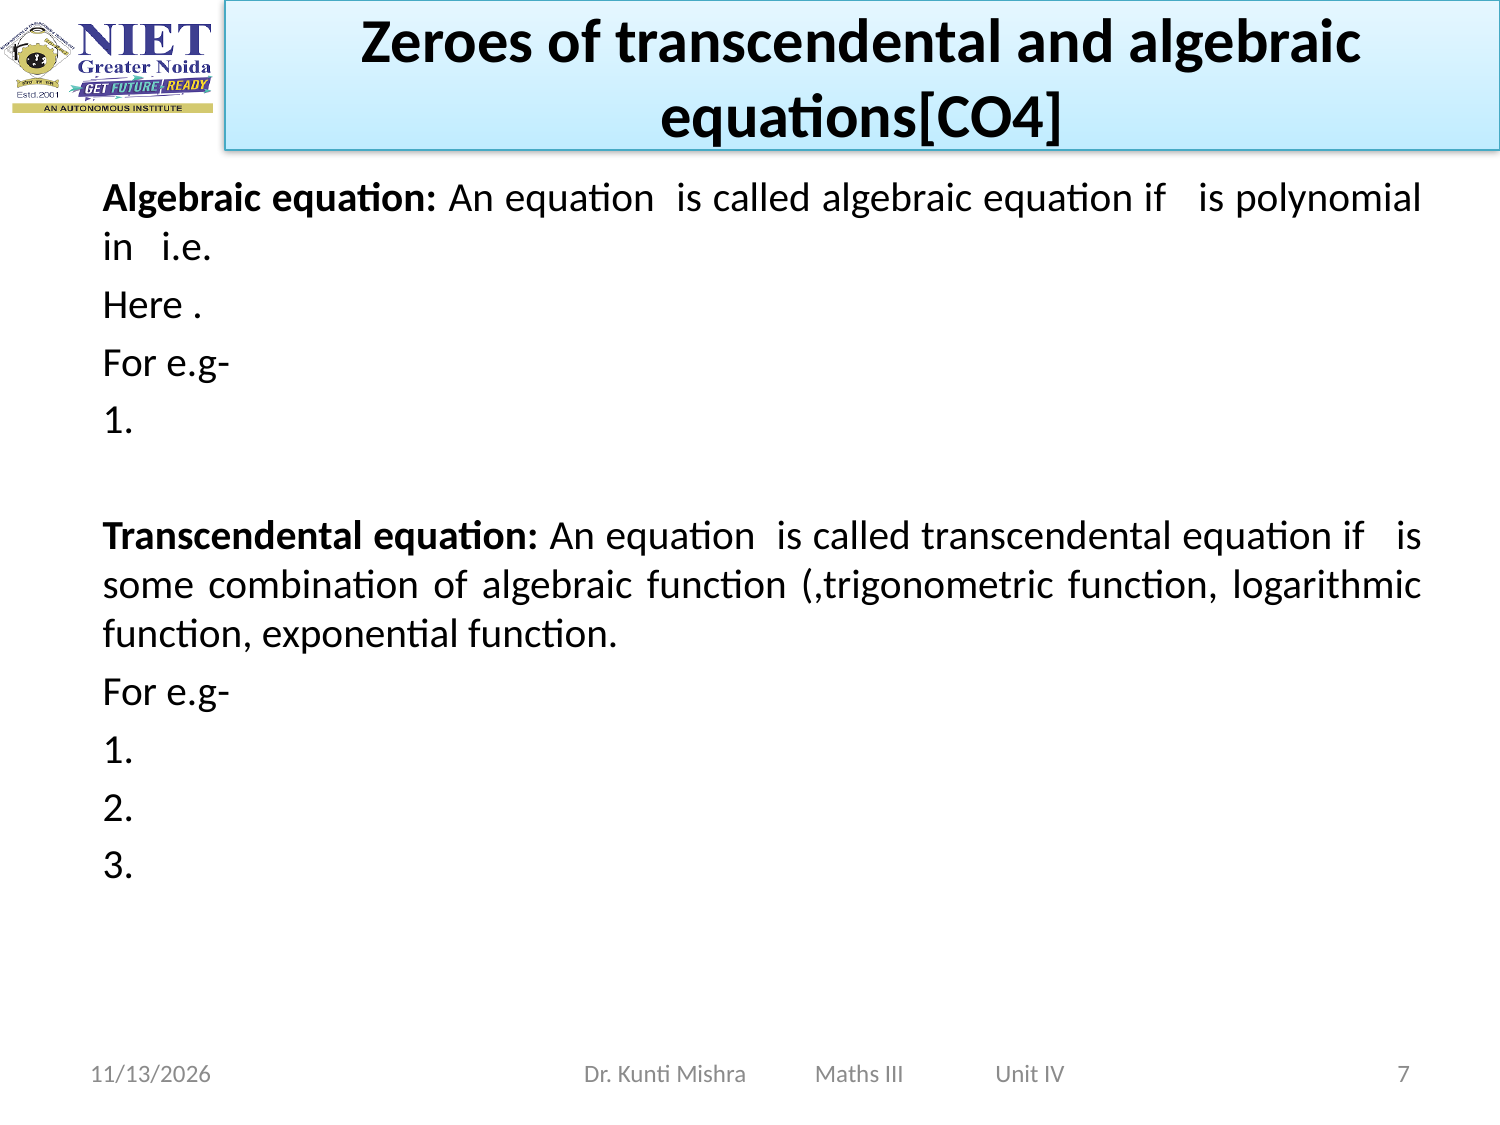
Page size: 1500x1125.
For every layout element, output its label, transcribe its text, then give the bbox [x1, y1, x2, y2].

slide_number 7 [1074, 1042, 1425, 1103]
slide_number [75, 1042, 412, 1103]
text_box Zeroes of transcendental and algebraic equations[CO4] [224, 0, 1500, 151]
picture [0, 22, 213, 113]
footer Dr. Kunti Mishra Maths III Unit IV [412, 1042, 1074, 1103]
